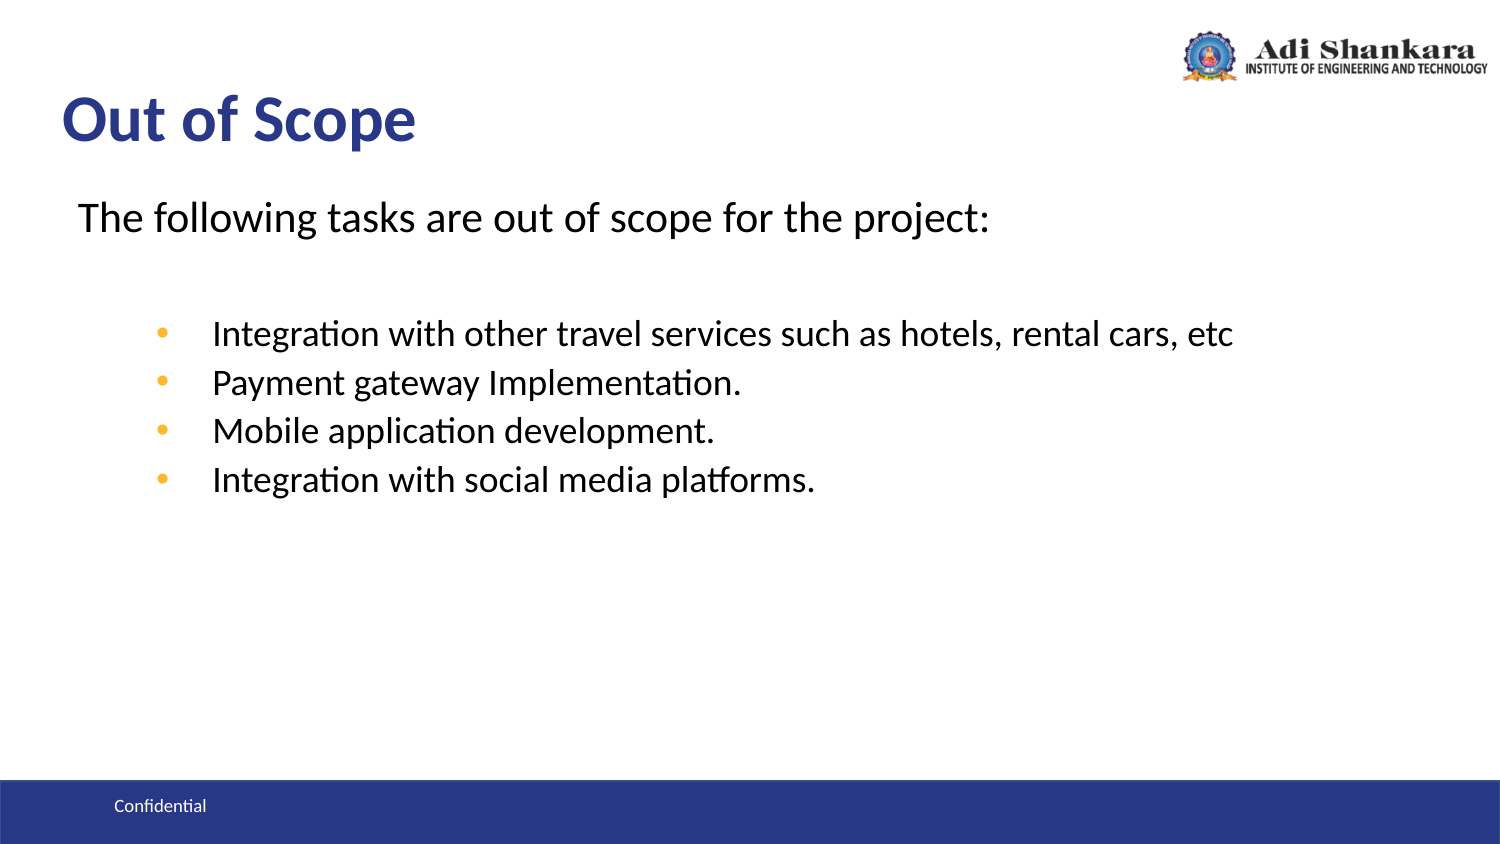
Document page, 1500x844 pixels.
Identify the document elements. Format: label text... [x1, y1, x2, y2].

title Out of Scope [51, 72, 1449, 167]
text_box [1183, 1, 1497, 117]
list The following tasks are out of scope for the project: Integration with other travel services such as hotels, rental cars, etc Payment gateway Implementation. Mobile application development. Integration with social media platforms. [51, 189, 1449, 750]
